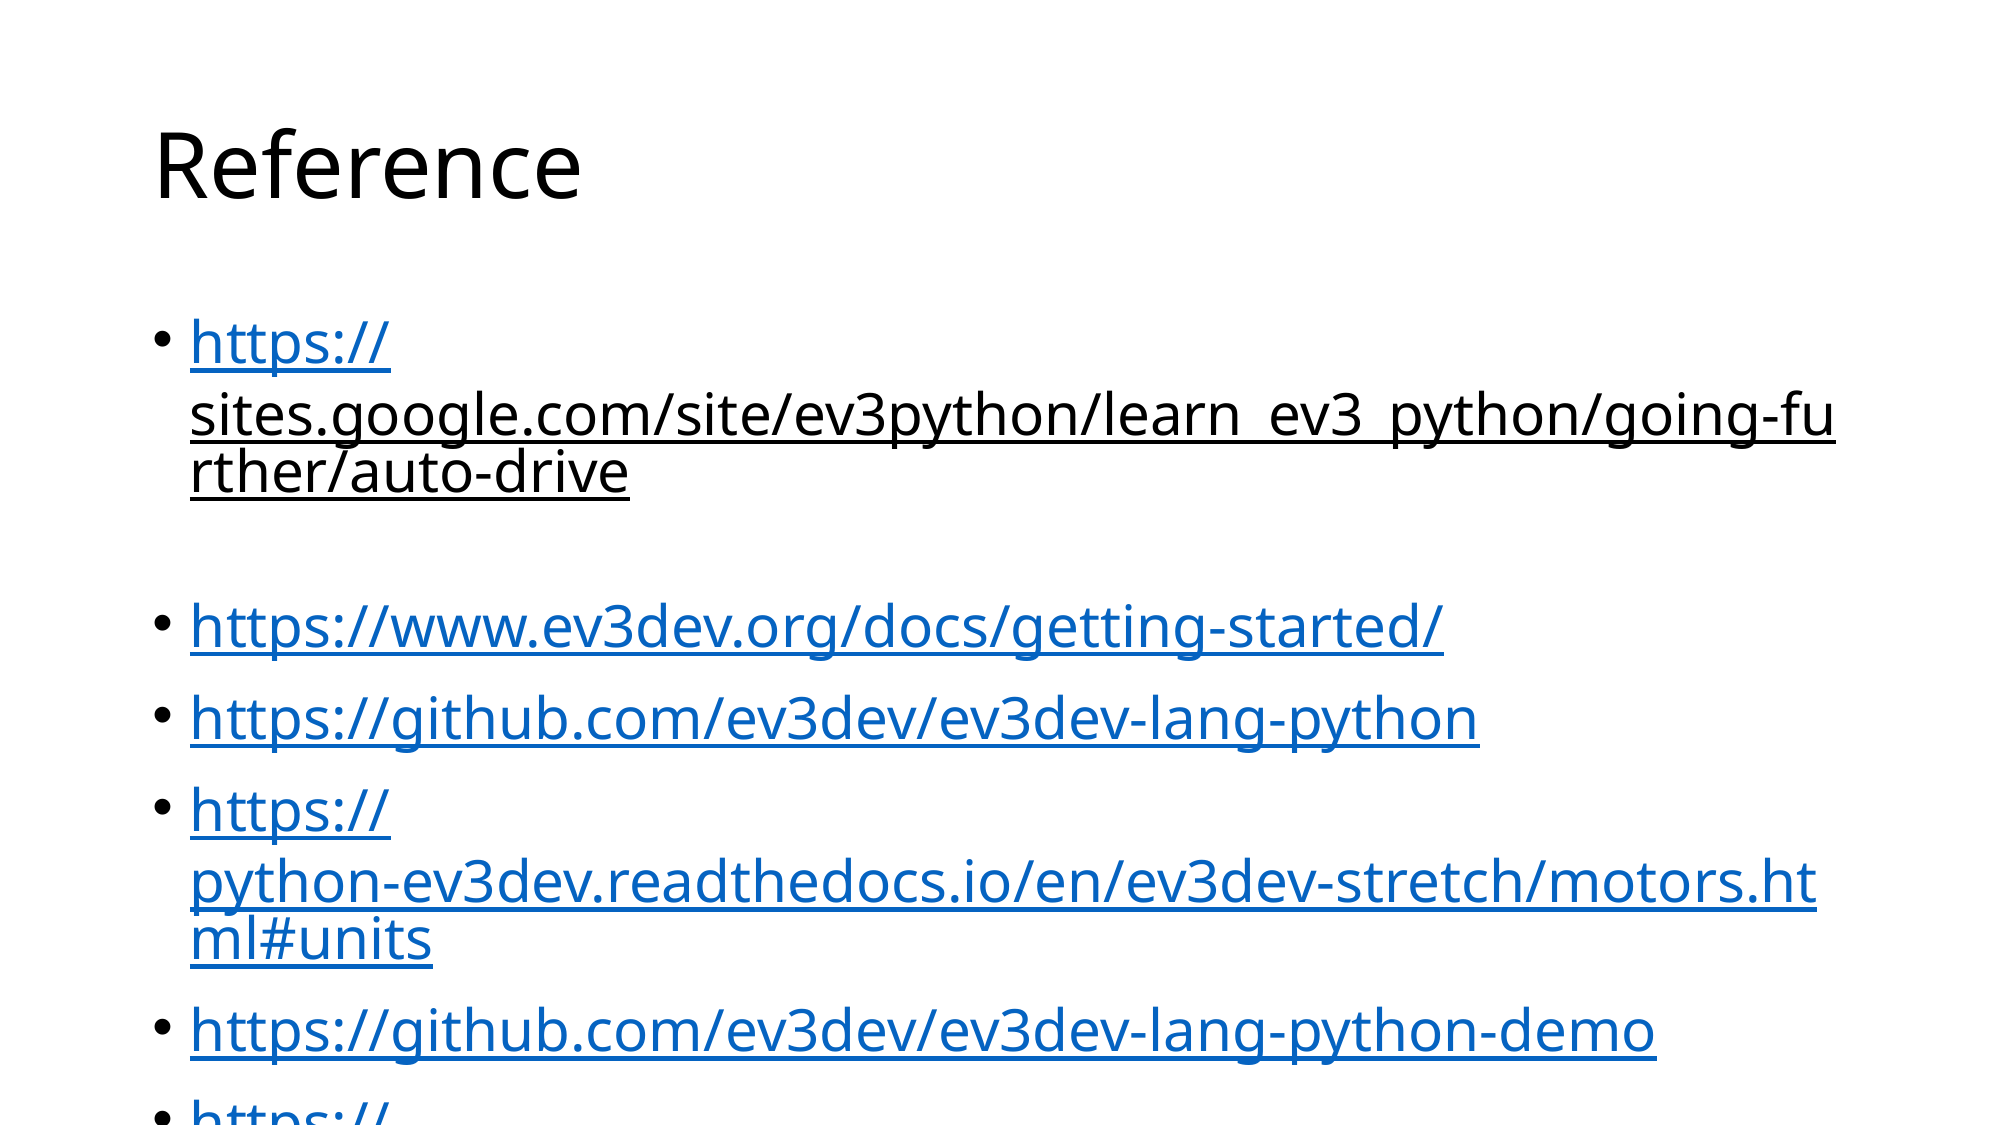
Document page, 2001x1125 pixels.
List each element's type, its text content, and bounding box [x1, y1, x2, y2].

title Reference [137, 59, 1863, 278]
list https://sites.google.com/site/ev3python/learn_ev3_python/going-further/auto-drive https://www.ev3dev.org/docs/getting-started/ https://github.com/ev3dev/ev3dev-lang-python https://python-ev3dev.readthedocs.io/en/ev3dev-stretch/motors.html#units https://github.com/ev3dev/ev3dev-lang-python-demo https://github.com/sshopov/pyconau2017/blob/master/final.ipynb [137, 299, 1863, 1014]
